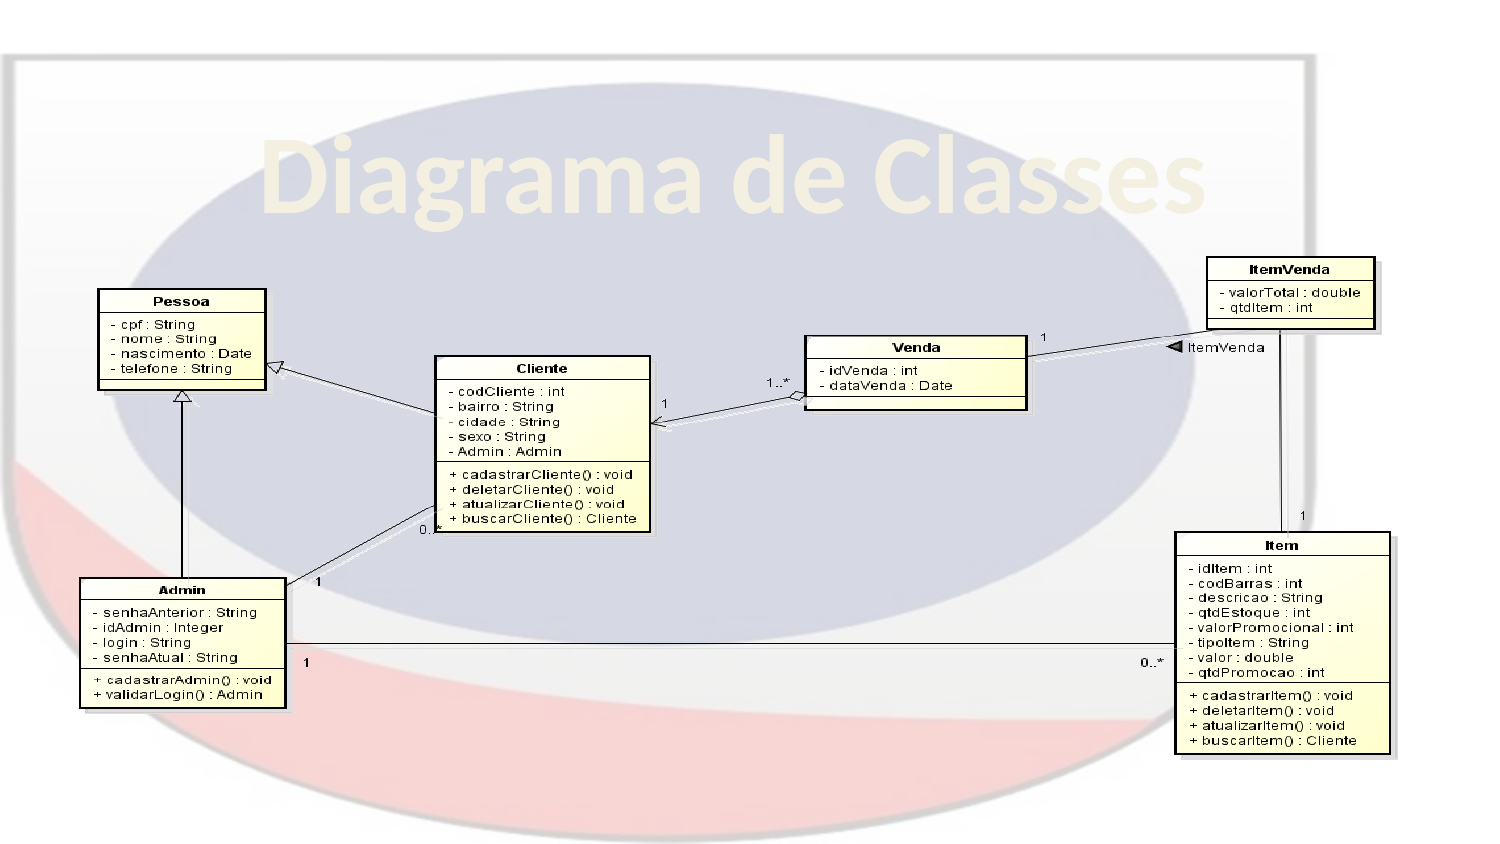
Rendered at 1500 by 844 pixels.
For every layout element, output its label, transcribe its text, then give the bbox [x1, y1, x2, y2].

text_box Diagrama de Classes [243, 94, 1224, 244]
picture [58, 251, 1409, 766]
